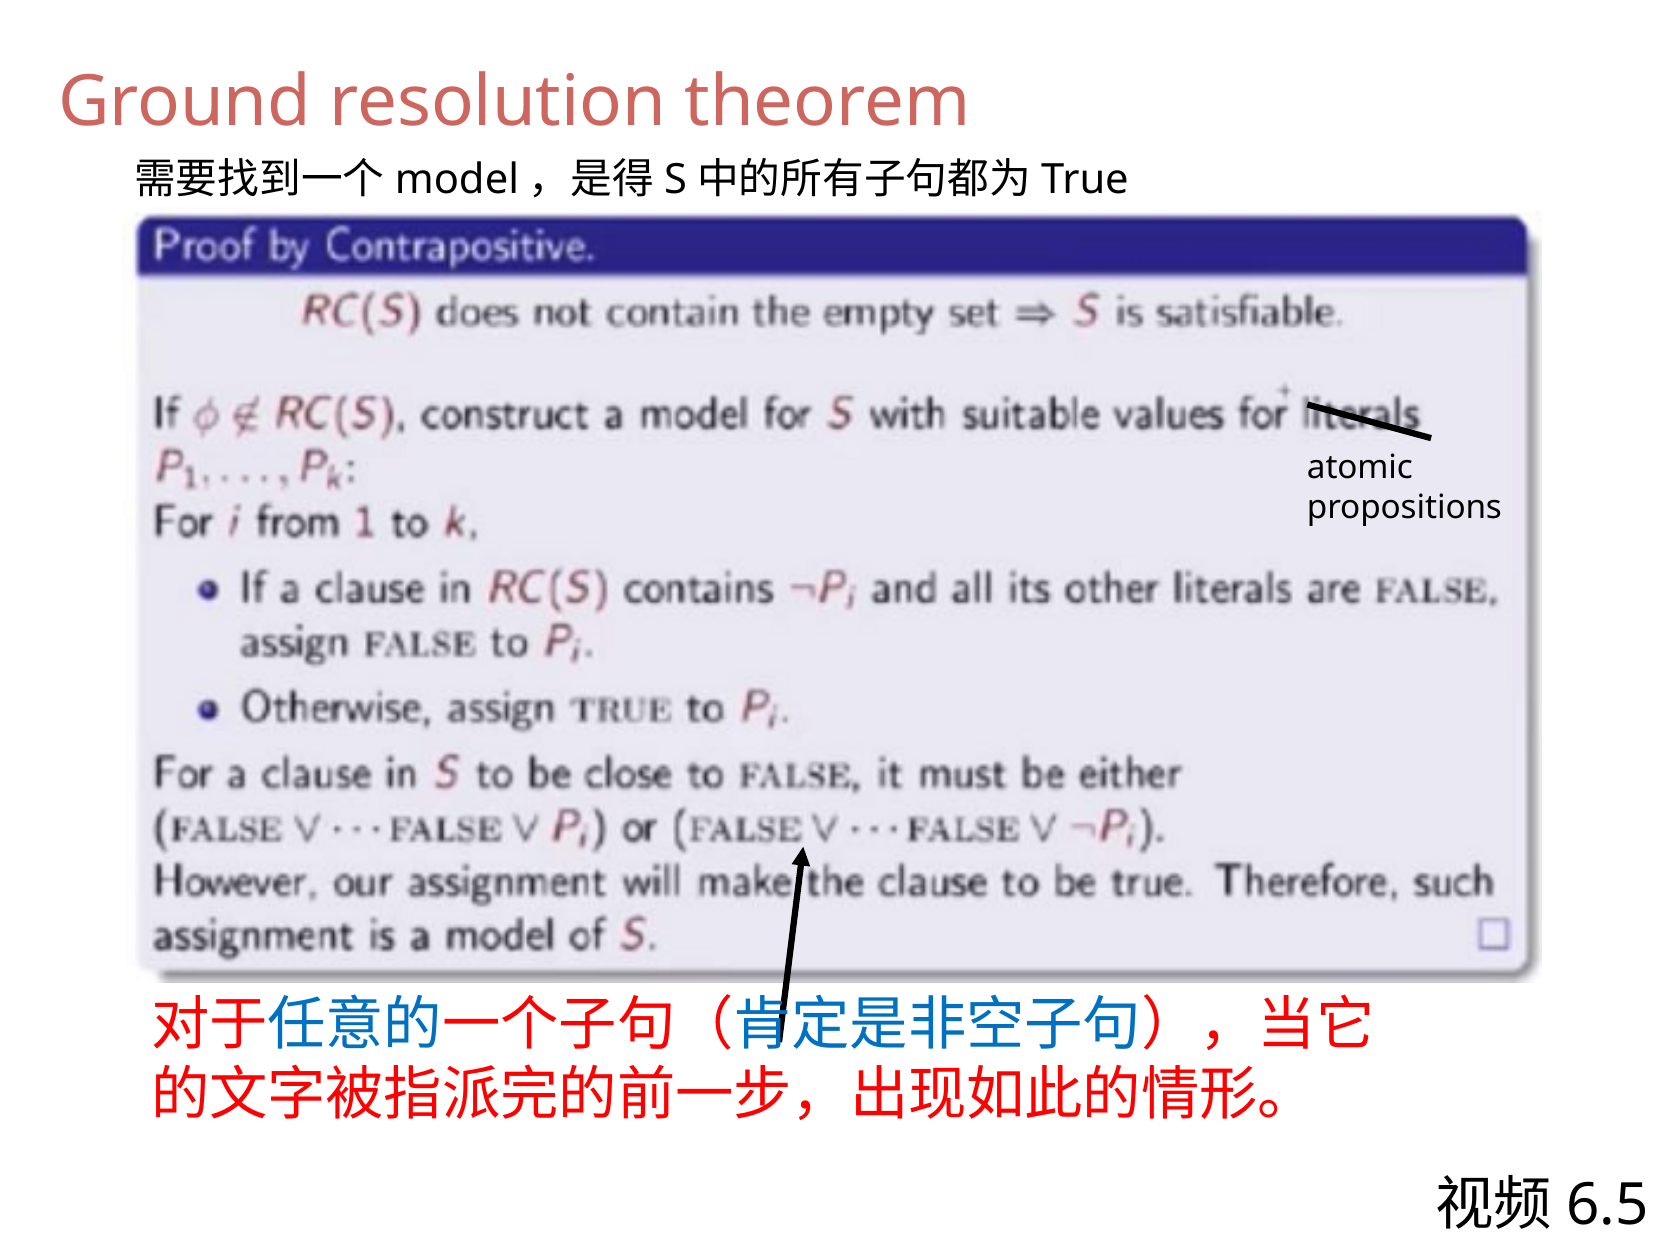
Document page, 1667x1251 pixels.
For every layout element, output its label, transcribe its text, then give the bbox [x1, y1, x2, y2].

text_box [778, 846, 804, 1043]
list Ground resolution theorem [51, 47, 1613, 147]
picture [122, 207, 1543, 983]
text_box 需要找到一个model，是得S中的所有子句都为True [125, 143, 1138, 201]
text_box 视频6.5 [1440, 1157, 1657, 1245]
text_box 对于任意的一个子句（肯定是非空子句），当它的文字被指派完的前一步，出现如此的情形。 [142, 990, 1440, 1250]
